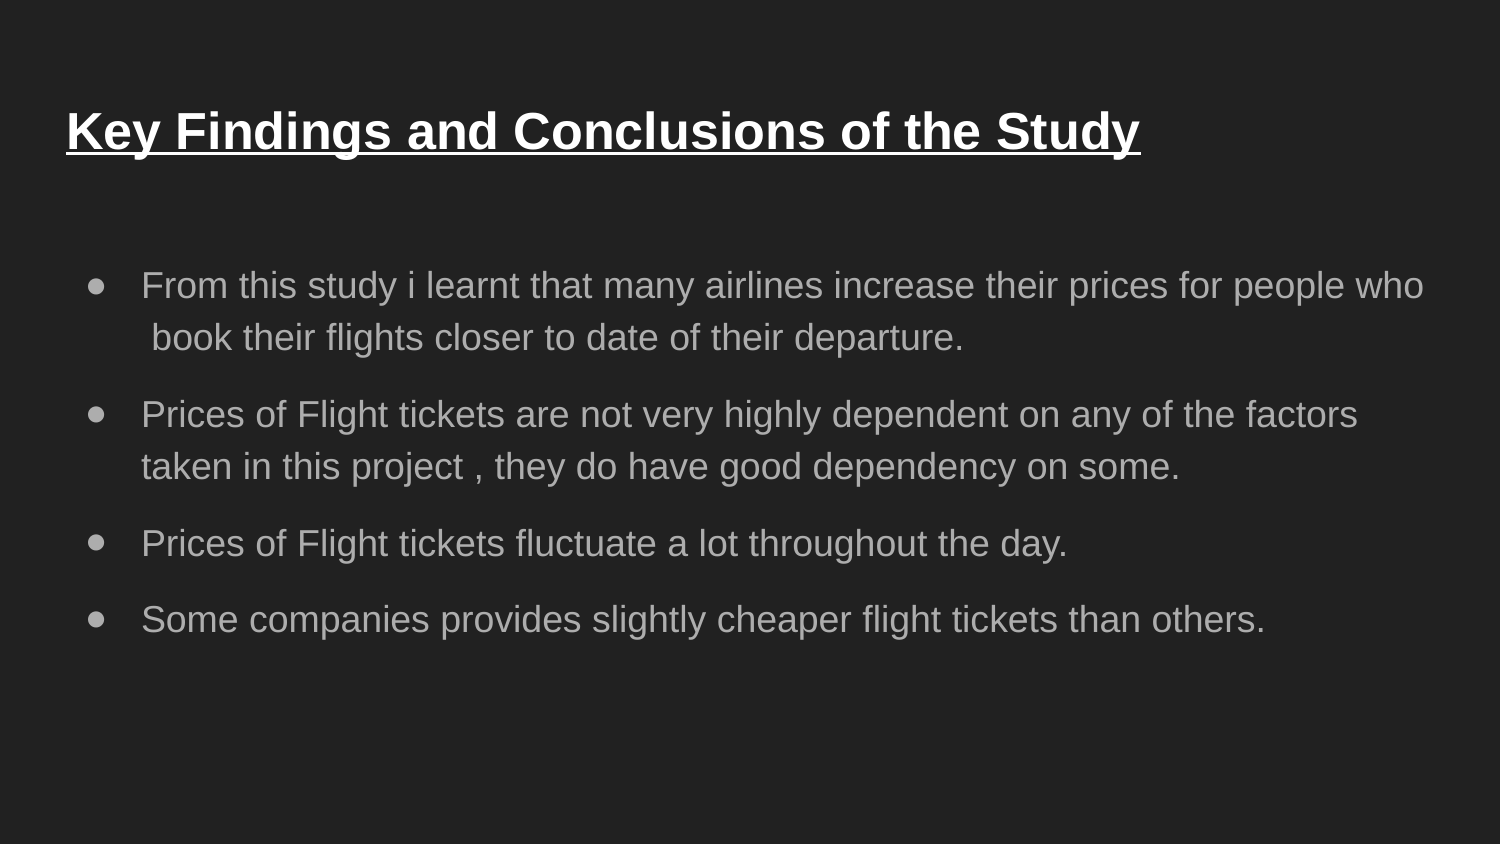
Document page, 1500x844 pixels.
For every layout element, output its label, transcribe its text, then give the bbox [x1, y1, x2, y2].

list From this study i learnt that many airlines increase their prices for people who book their flights closer to date of their departure. Prices of Flight tickets are not very highly dependent on any of the factors taken in this project , they do have good dependency on some. Prices of Flight tickets fluctuate a lot throughout the day. Some companies provides slightly cheaper flight tickets than others. [51, 239, 1449, 750]
title Key Findings and Conclusions of the Study [51, 72, 1449, 167]
